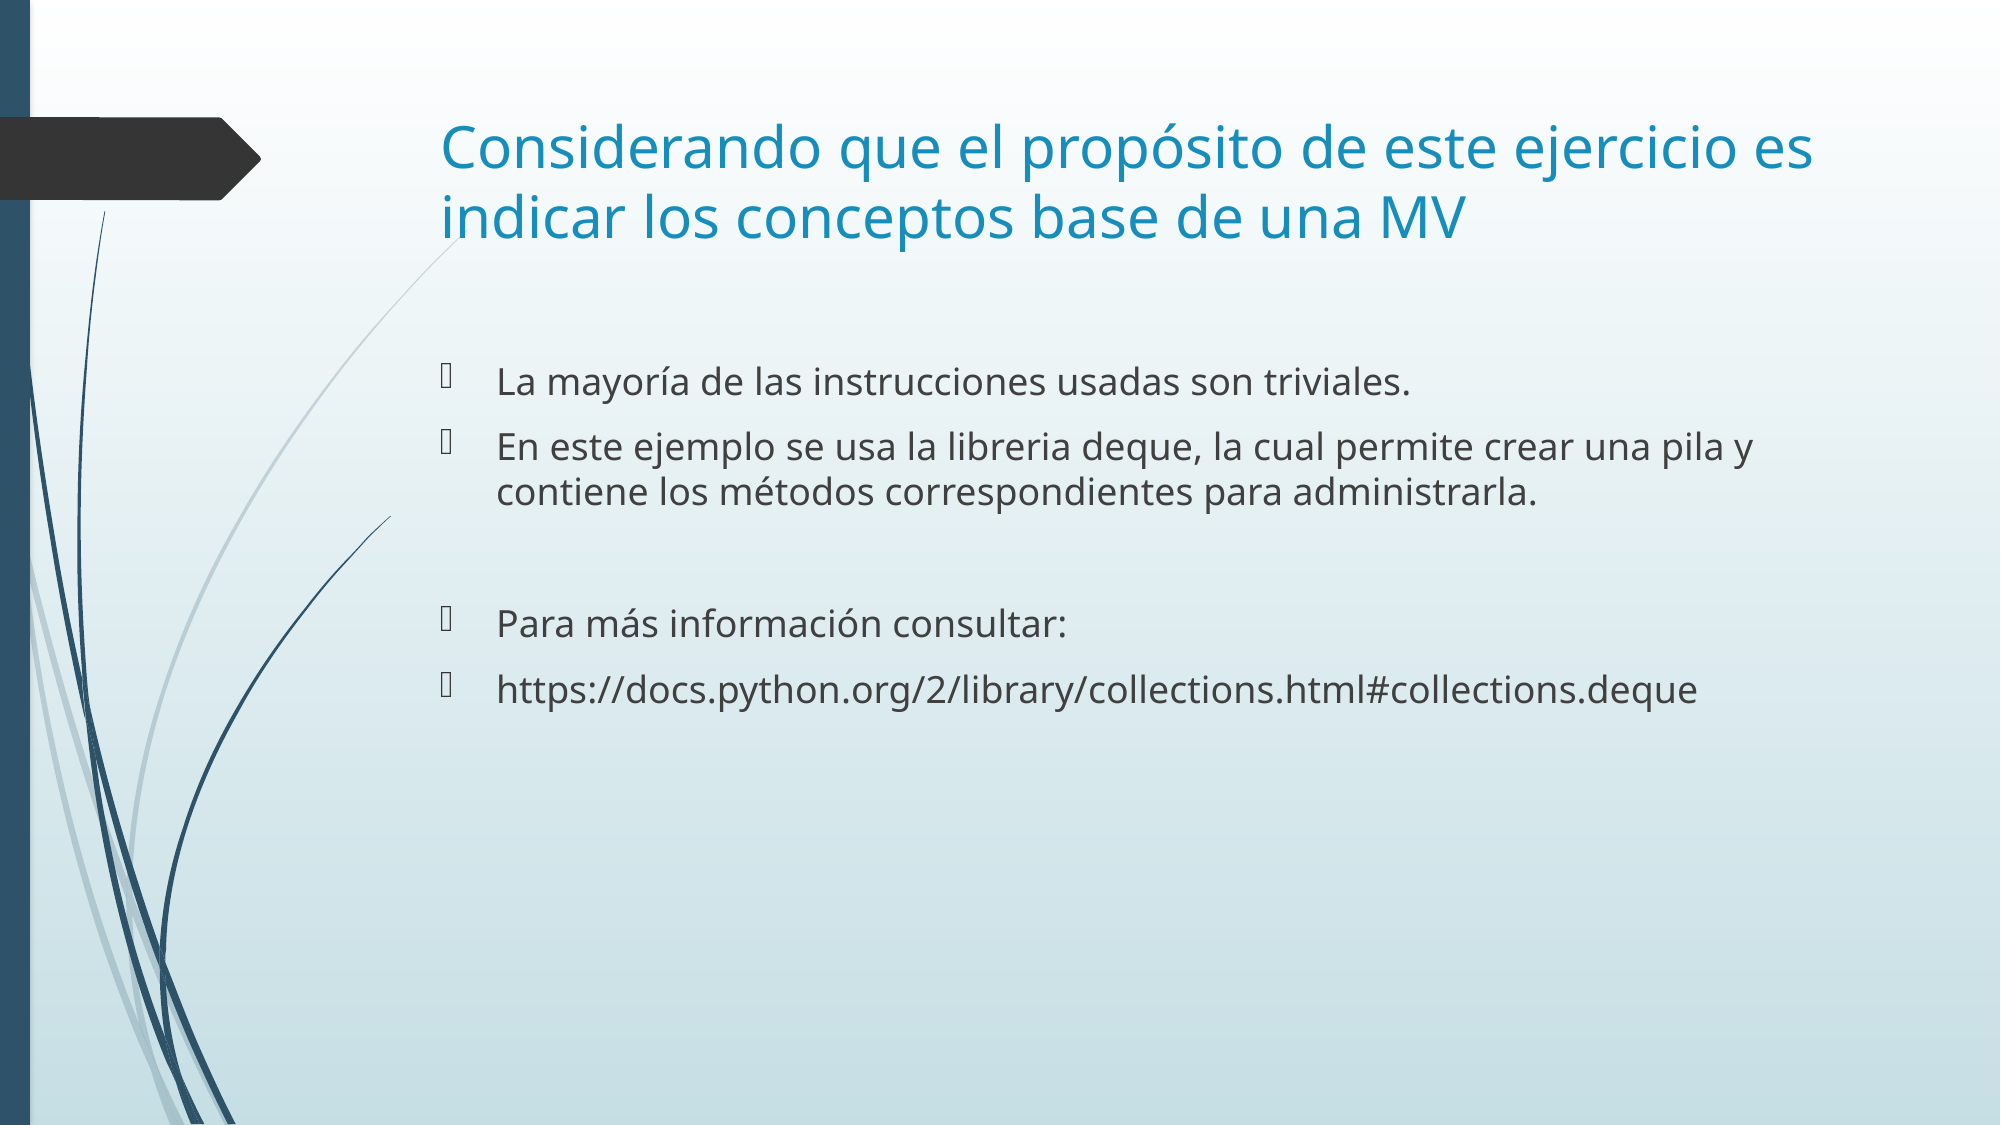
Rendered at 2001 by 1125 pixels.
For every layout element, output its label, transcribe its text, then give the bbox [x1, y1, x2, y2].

list La mayoría de las instrucciones usadas son triviales. En este ejemplo se usa la libreria deque, la cual permite crear una pila y contiene los métodos correspondientes para administrarla. Para más información consultar: https://docs.python.org/2/library/collections.html#collections.deque [424, 350, 1888, 970]
title Considerando que el propósito de este ejercicio es indicar los conceptos base de una MV [425, 102, 1888, 313]
